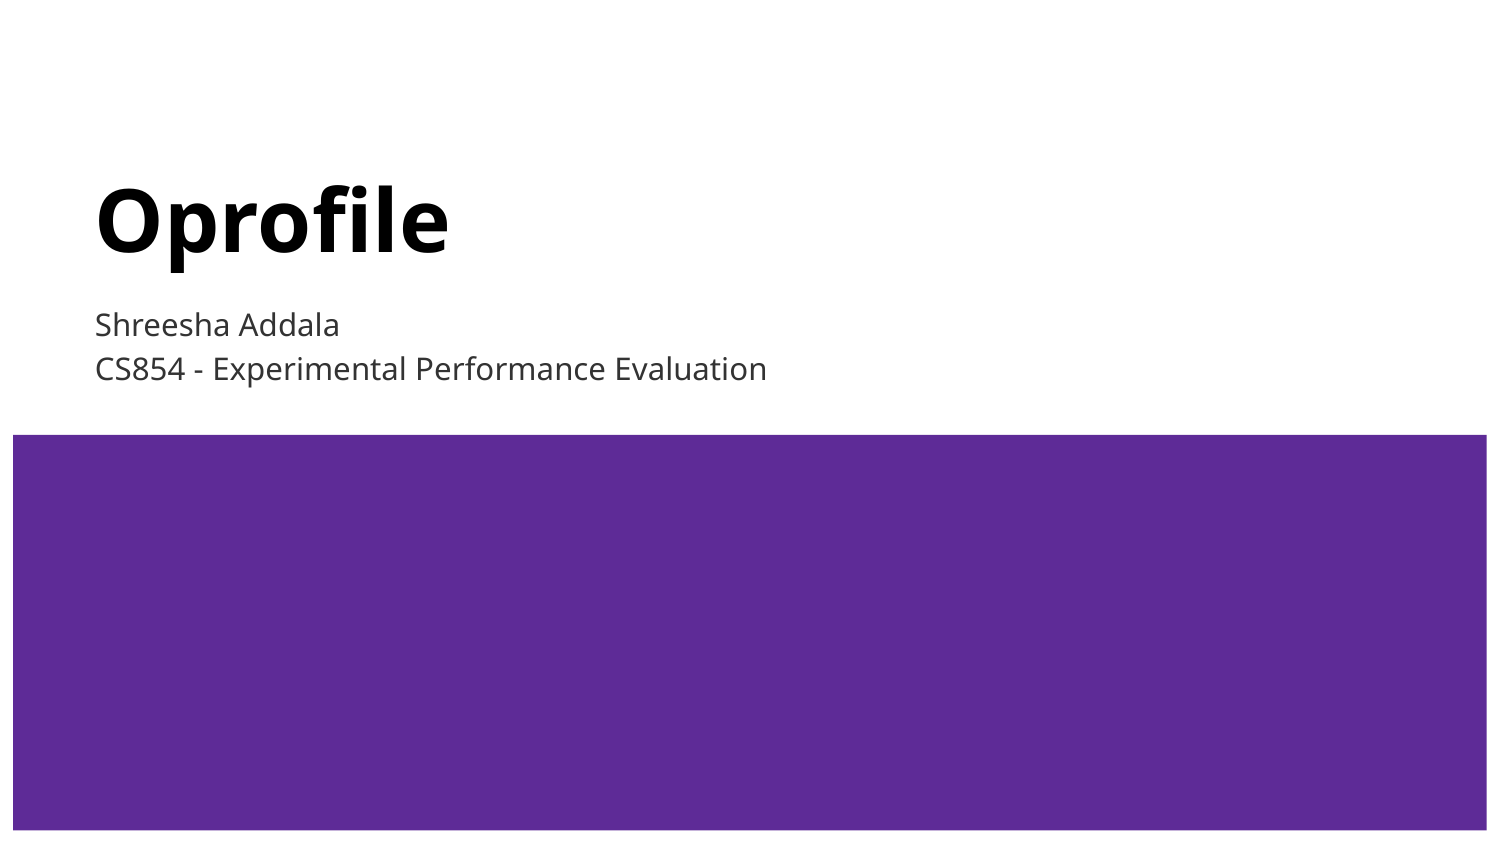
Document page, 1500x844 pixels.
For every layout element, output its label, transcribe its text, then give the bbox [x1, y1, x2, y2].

subtitle Shreesha Addala CS854 - Experimental Performance Evaluation [79, 285, 1423, 427]
title Oprofile [79, 43, 1423, 285]
